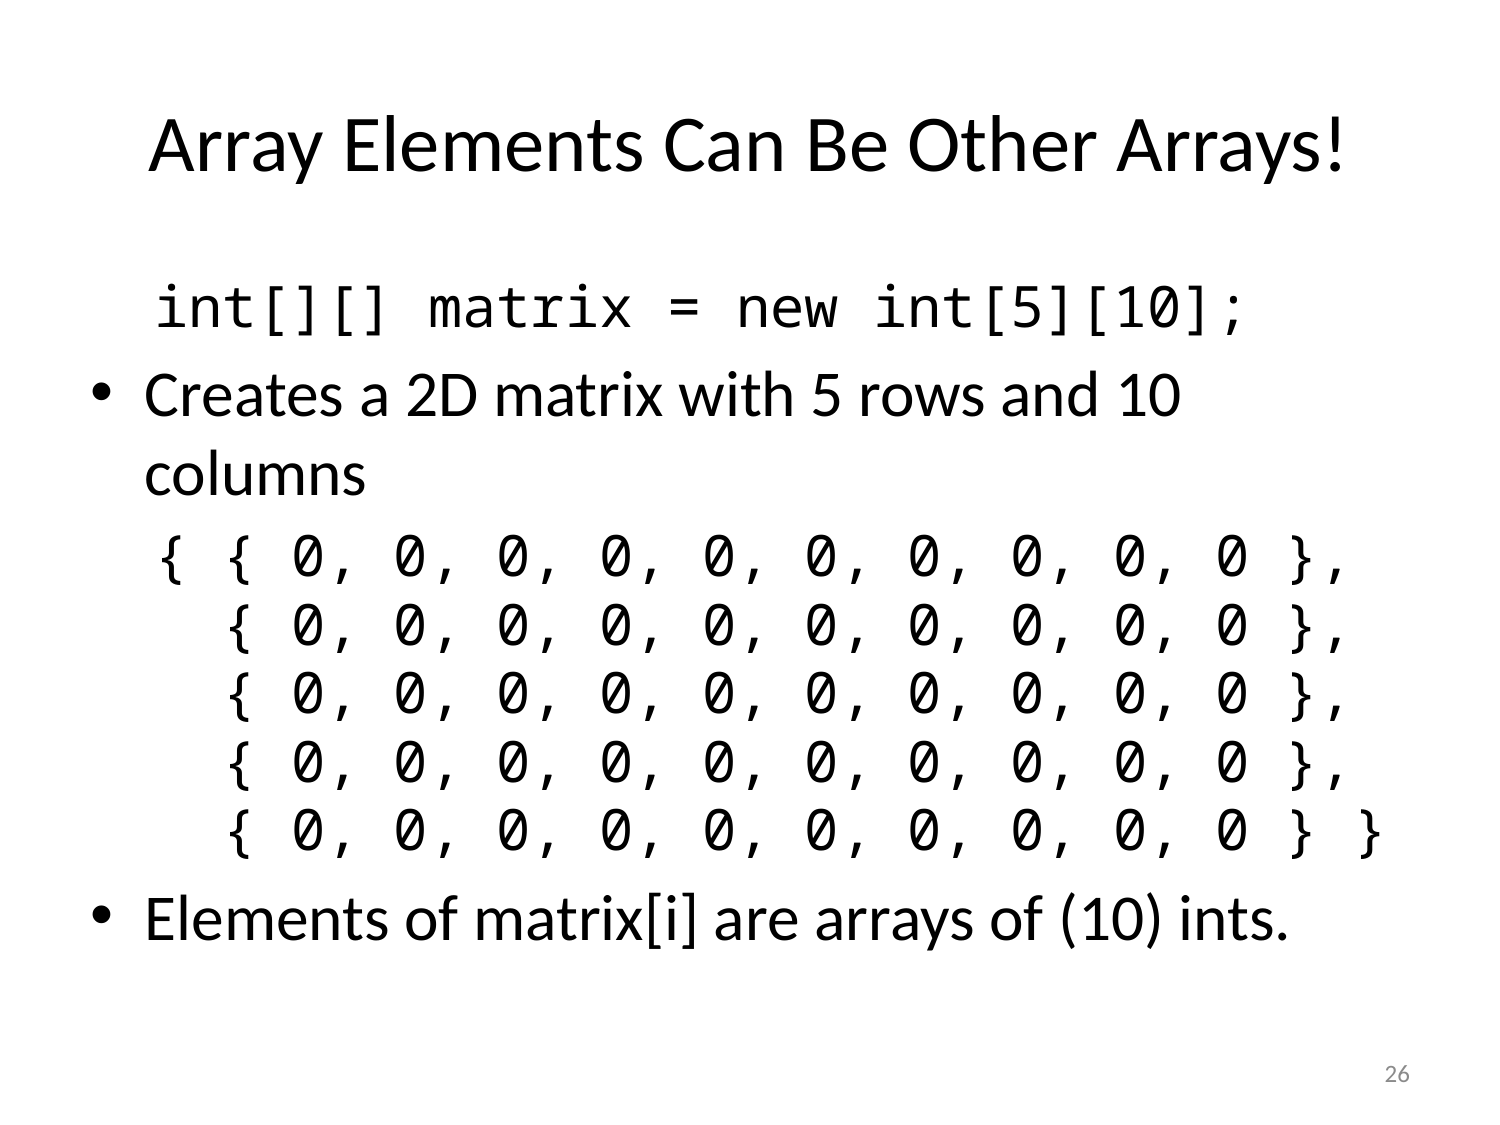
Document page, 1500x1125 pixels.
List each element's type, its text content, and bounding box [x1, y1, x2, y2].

slide_number 26 [1074, 1042, 1425, 1103]
list int[][] matrix = new int[5][10]; Creates a 2D matrix with 5 rows and 10 columns { { 0, 0, 0, 0, 0, 0, 0, 0, 0, 0 }, { 0, 0, 0, 0, 0, 0, 0, 0, 0, 0 }, { 0, 0, 0, 0, 0, 0, 0, 0, 0, 0 }, { 0, 0, 0, 0, 0, 0, 0, 0, 0, 0 }, { 0, 0, 0, 0, 0, 0, 0, 0, 0, 0 } } Elements of matrix[i] are arrays of (10) ints. [75, 262, 1425, 1005]
title Array Elements Can Be Other Arrays! [75, 45, 1425, 233]
